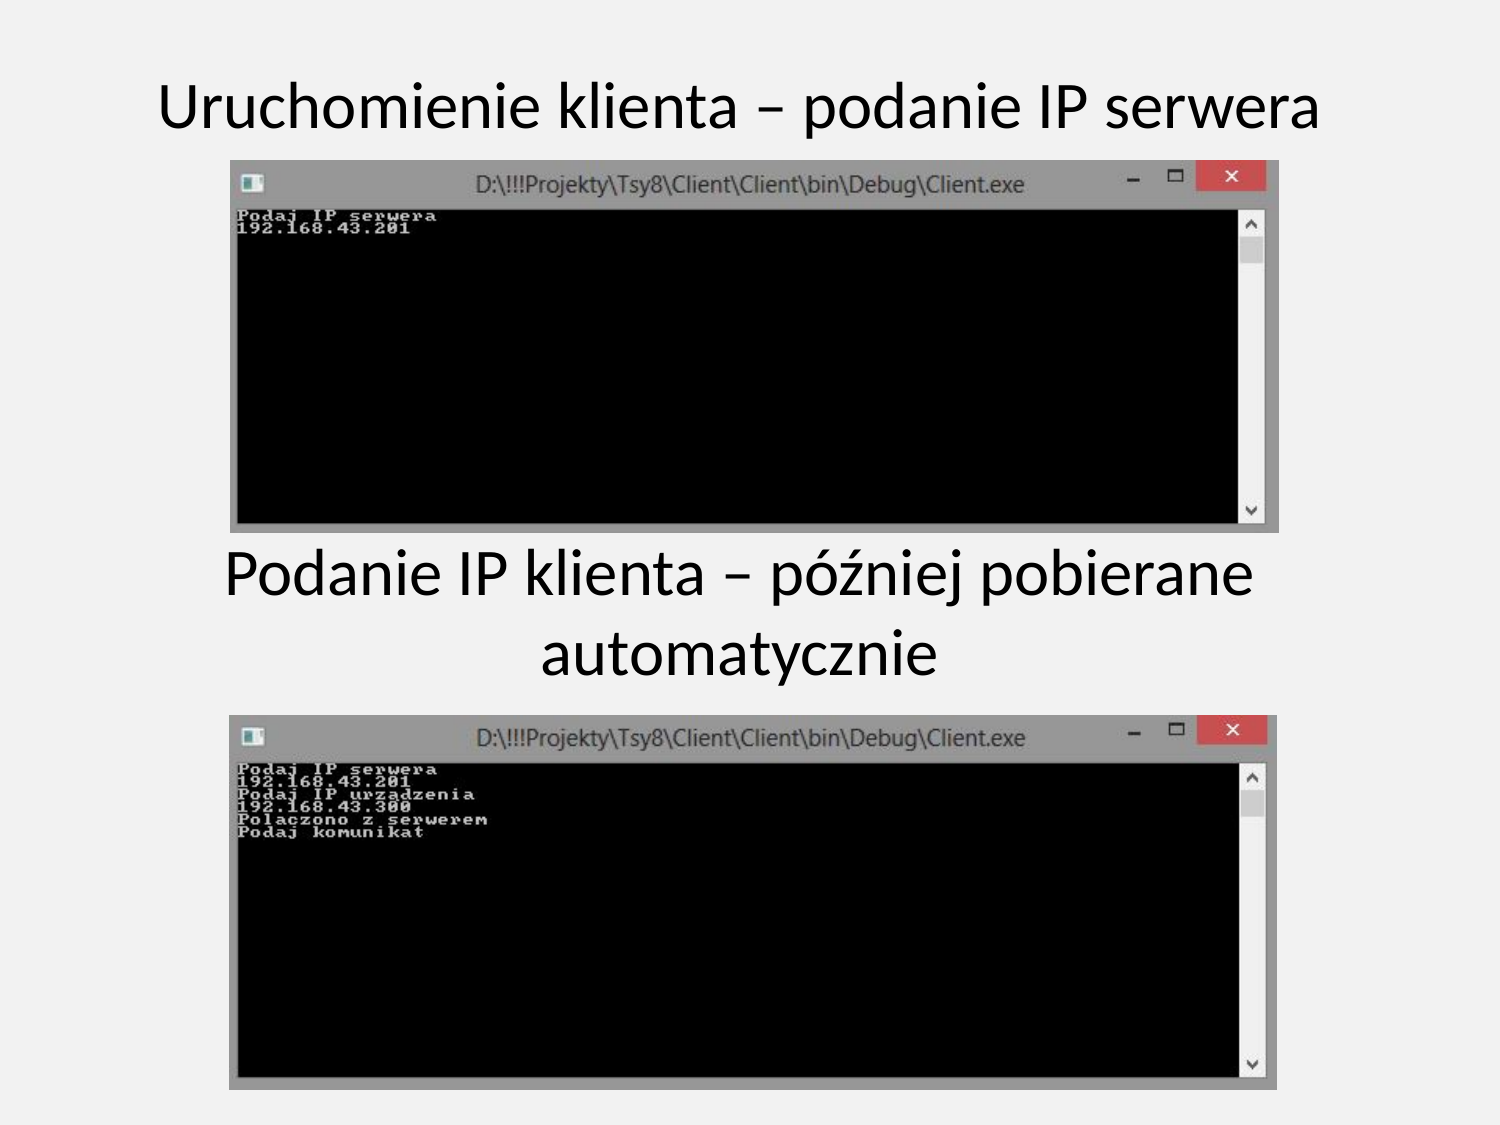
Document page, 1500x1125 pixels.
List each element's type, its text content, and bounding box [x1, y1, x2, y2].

picture [229, 715, 1278, 1090]
list Uruchomienie klienta – podanie IP serwera Podanie IP klienta – później pobierane automatycznie [64, 54, 1415, 1083]
picture [229, 160, 1279, 533]
